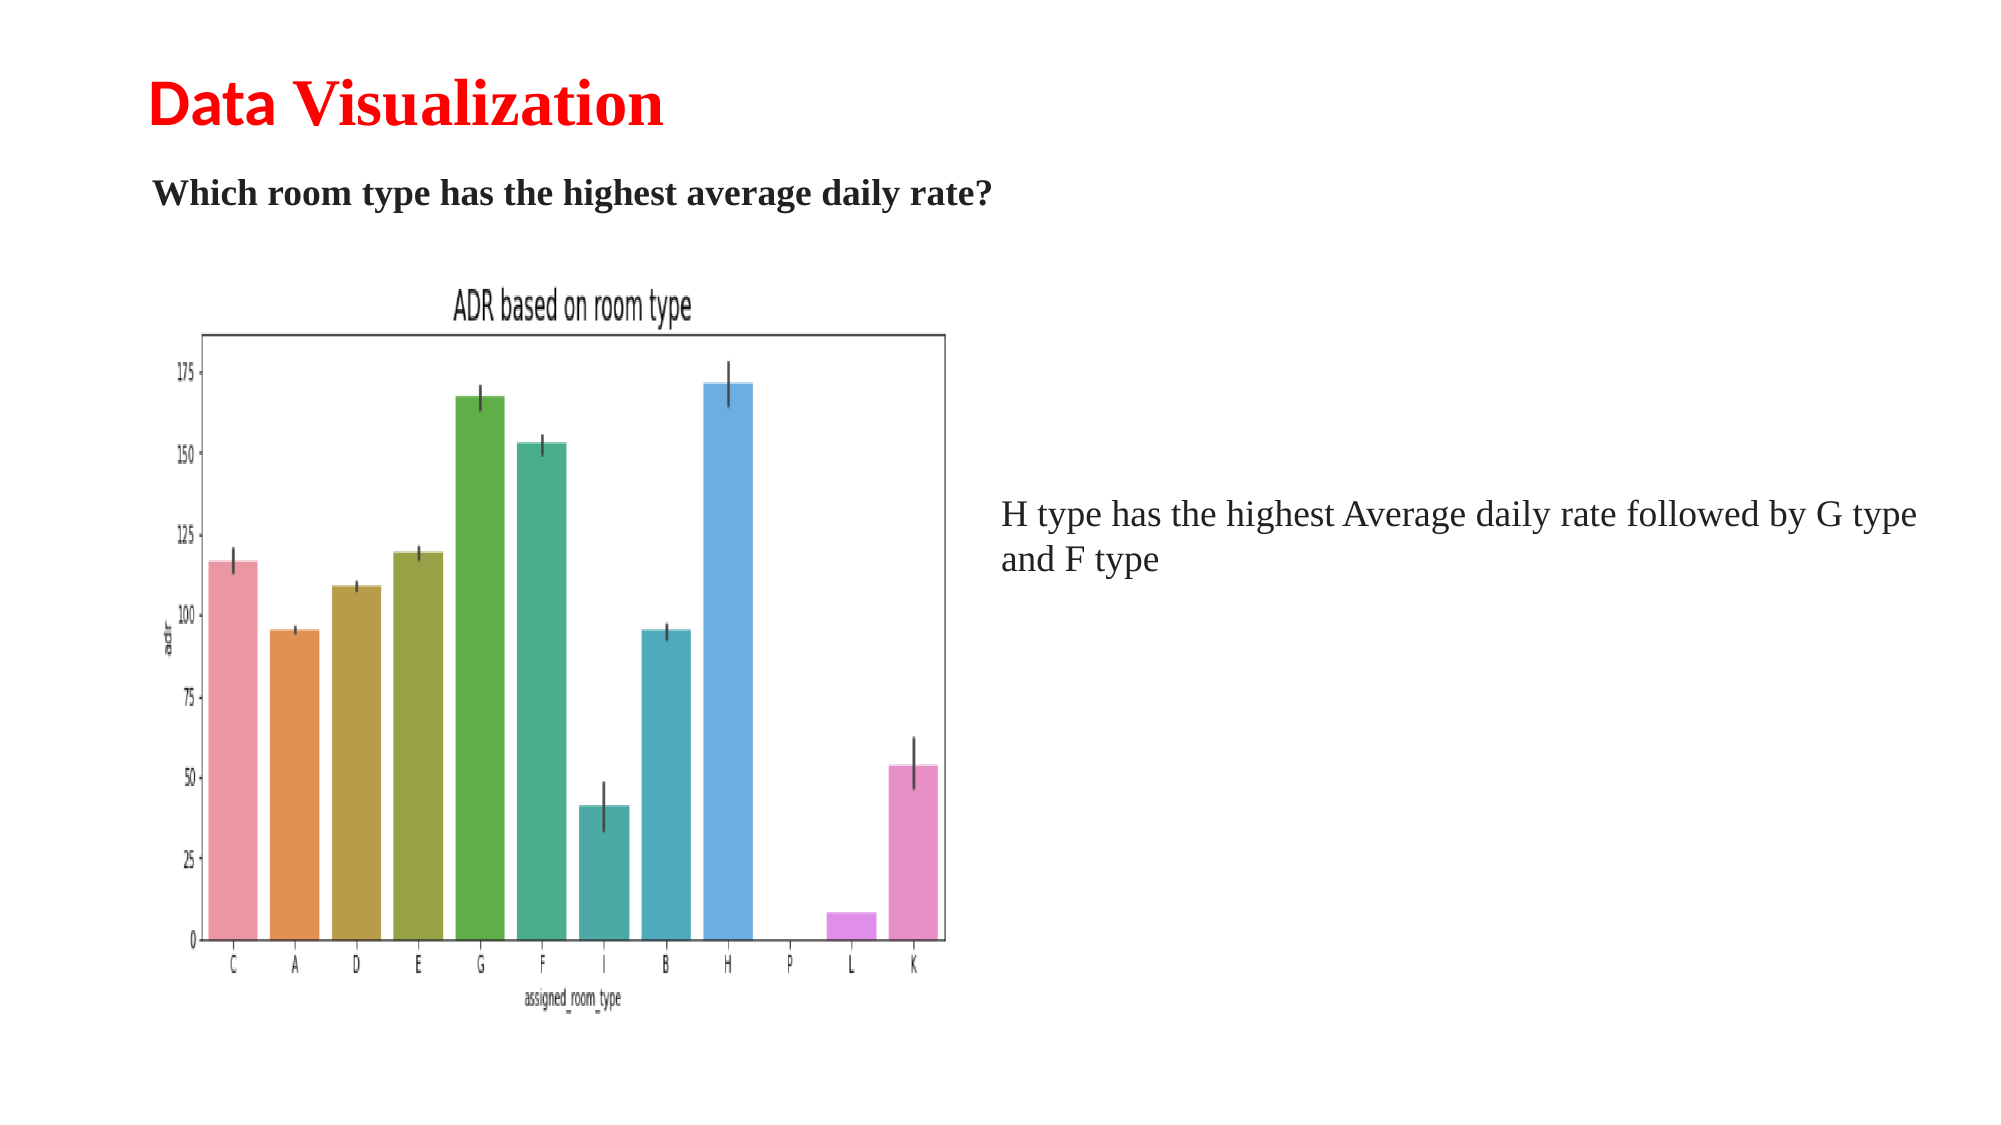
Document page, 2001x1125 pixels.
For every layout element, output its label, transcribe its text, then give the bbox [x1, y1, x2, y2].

text_box Data Visualization [133, 51, 891, 146]
text_box Which room type has the highest average daily rate? [137, 160, 1010, 221]
picture [152, 281, 966, 1023]
text_box H type has the highest Average daily rate followed by G type and F type [986, 481, 1966, 587]
